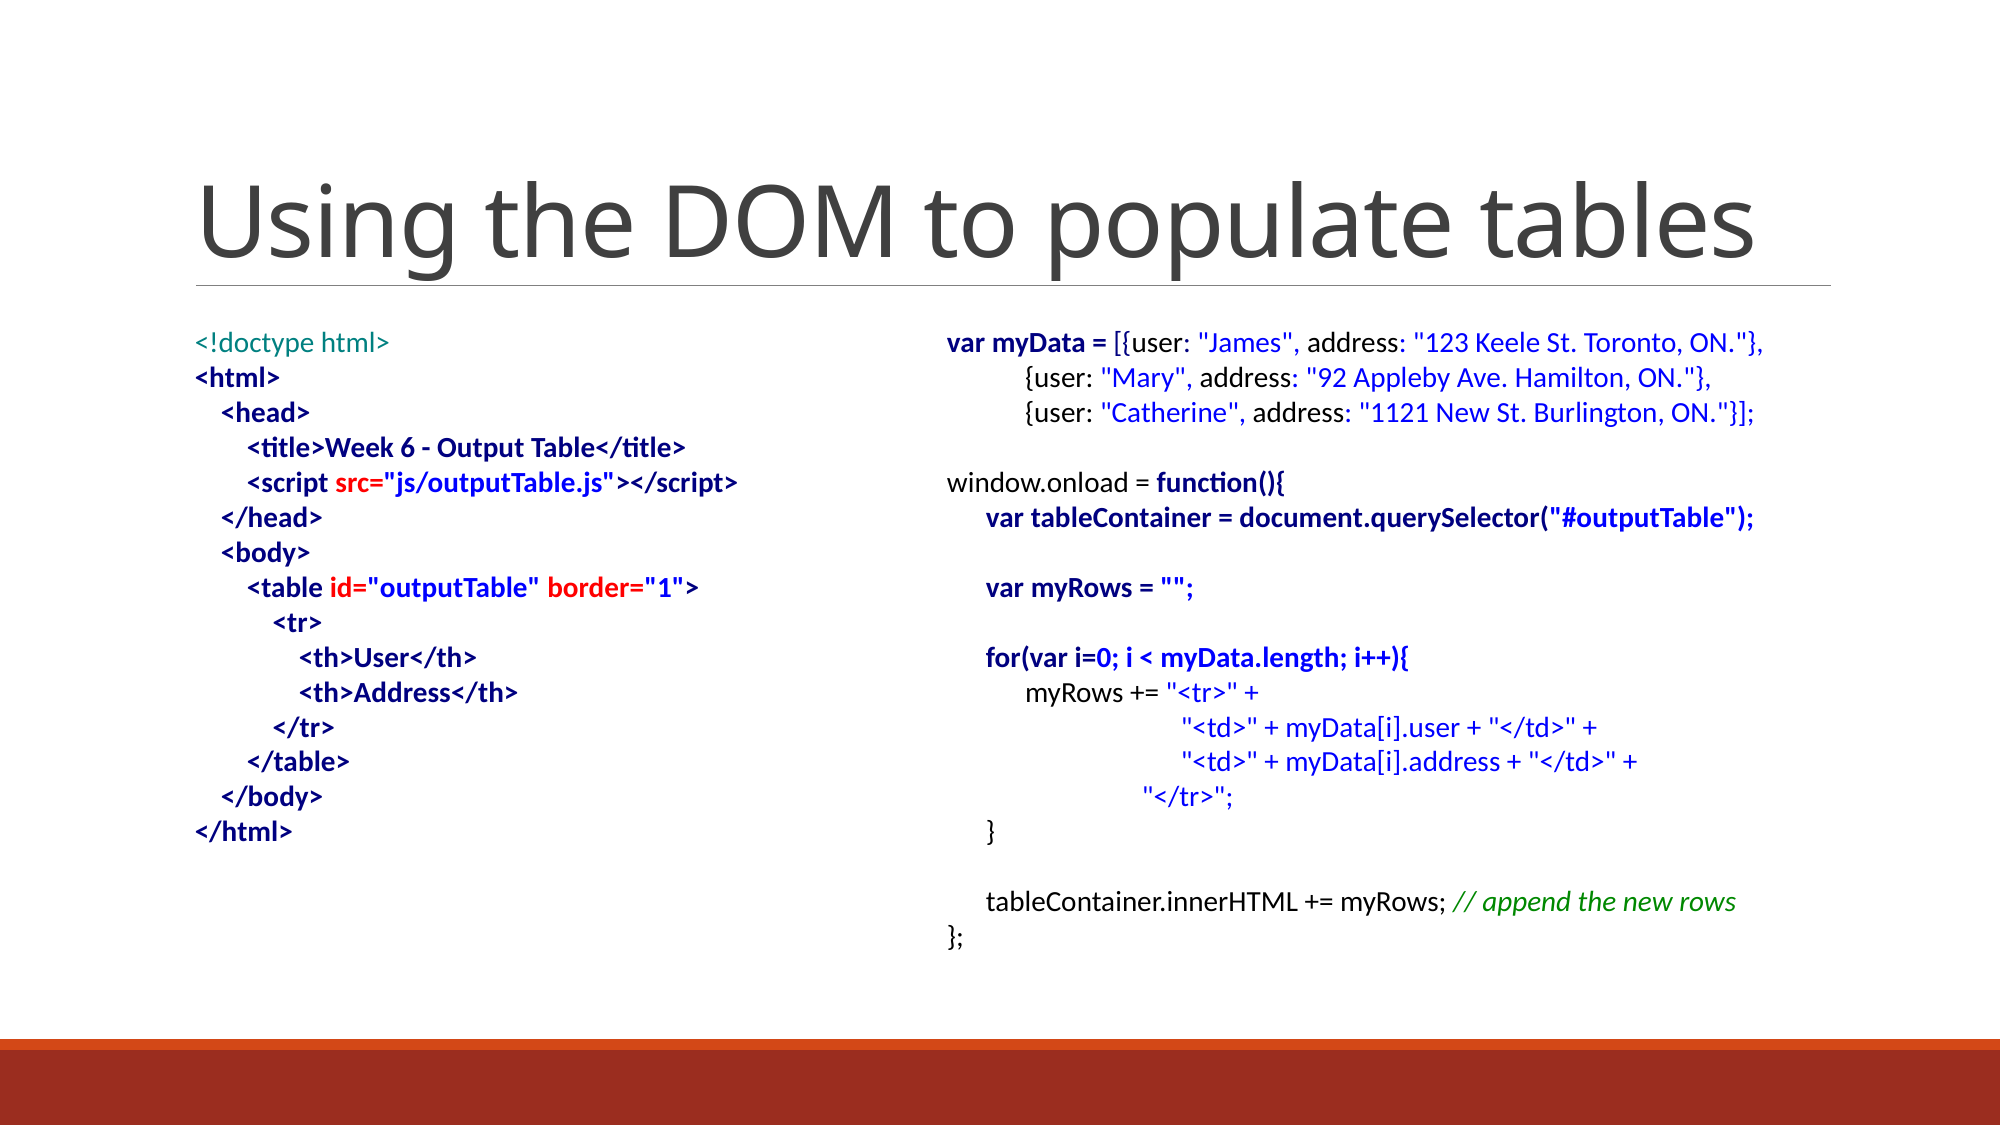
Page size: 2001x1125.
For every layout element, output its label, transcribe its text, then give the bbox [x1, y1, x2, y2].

text_box var myData = [{user: "James", address: "123 Keele St. Toronto, ON."}, {user: "Mary", address: "92 Appleby Ave. Hamilton, ON."}, {user: "Catherine", address: "1121 New St. Burlington, ON."}]; window.onload = function(){ var tableContainer = document.querySelector("#outputTable"); var myRows = ""; for(var i=0; i < myData.length; i++){ myRows += "<tr>" + "<td>" + myData[i].user + "</td>" + "<td>" + myData[i].address + "</td>" + "</tr>"; } tableContainer.innerHTML += myRows; // append the new rows }; [932, 315, 1809, 960]
text_box <!doctype html> <html> <head> <title>Week 6 - Output Table</title> <script src="js/outputTable.js"></script> </head> <body> <table id="outputTable" border="1"> <tr> <th>User</th> <th>Address</th> </tr> </table> </body> </html> [180, 315, 833, 856]
title Using the DOM to populate tables [180, 47, 1830, 285]
